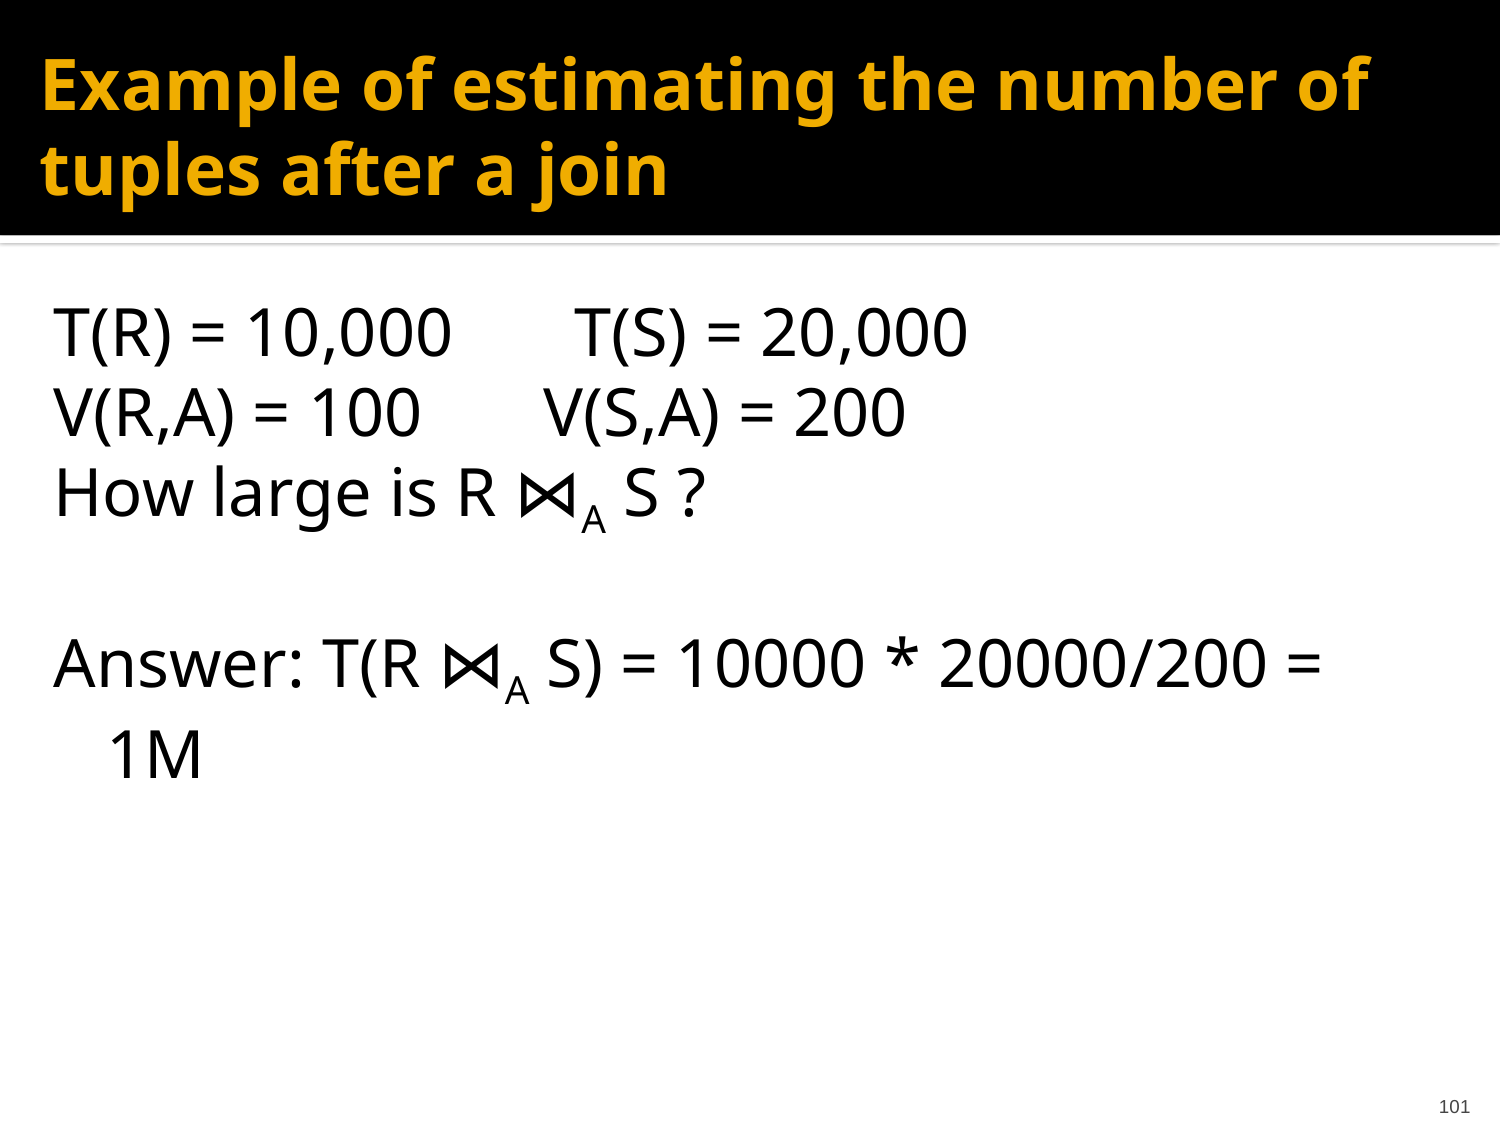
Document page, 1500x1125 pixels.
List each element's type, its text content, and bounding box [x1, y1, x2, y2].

list T(R) = 10,000 T(S) = 20,000 V(R,A) = 100 V(S,A) = 200 How large is R ⋈A S ? Answer: T(R ⋈A S) = 10000 * 20000/200 = 1M [24, 275, 1450, 1050]
title Example of estimating the number of tuples after a join [24, 30, 1450, 219]
slide_number 101 [1364, 1072, 1486, 1118]
